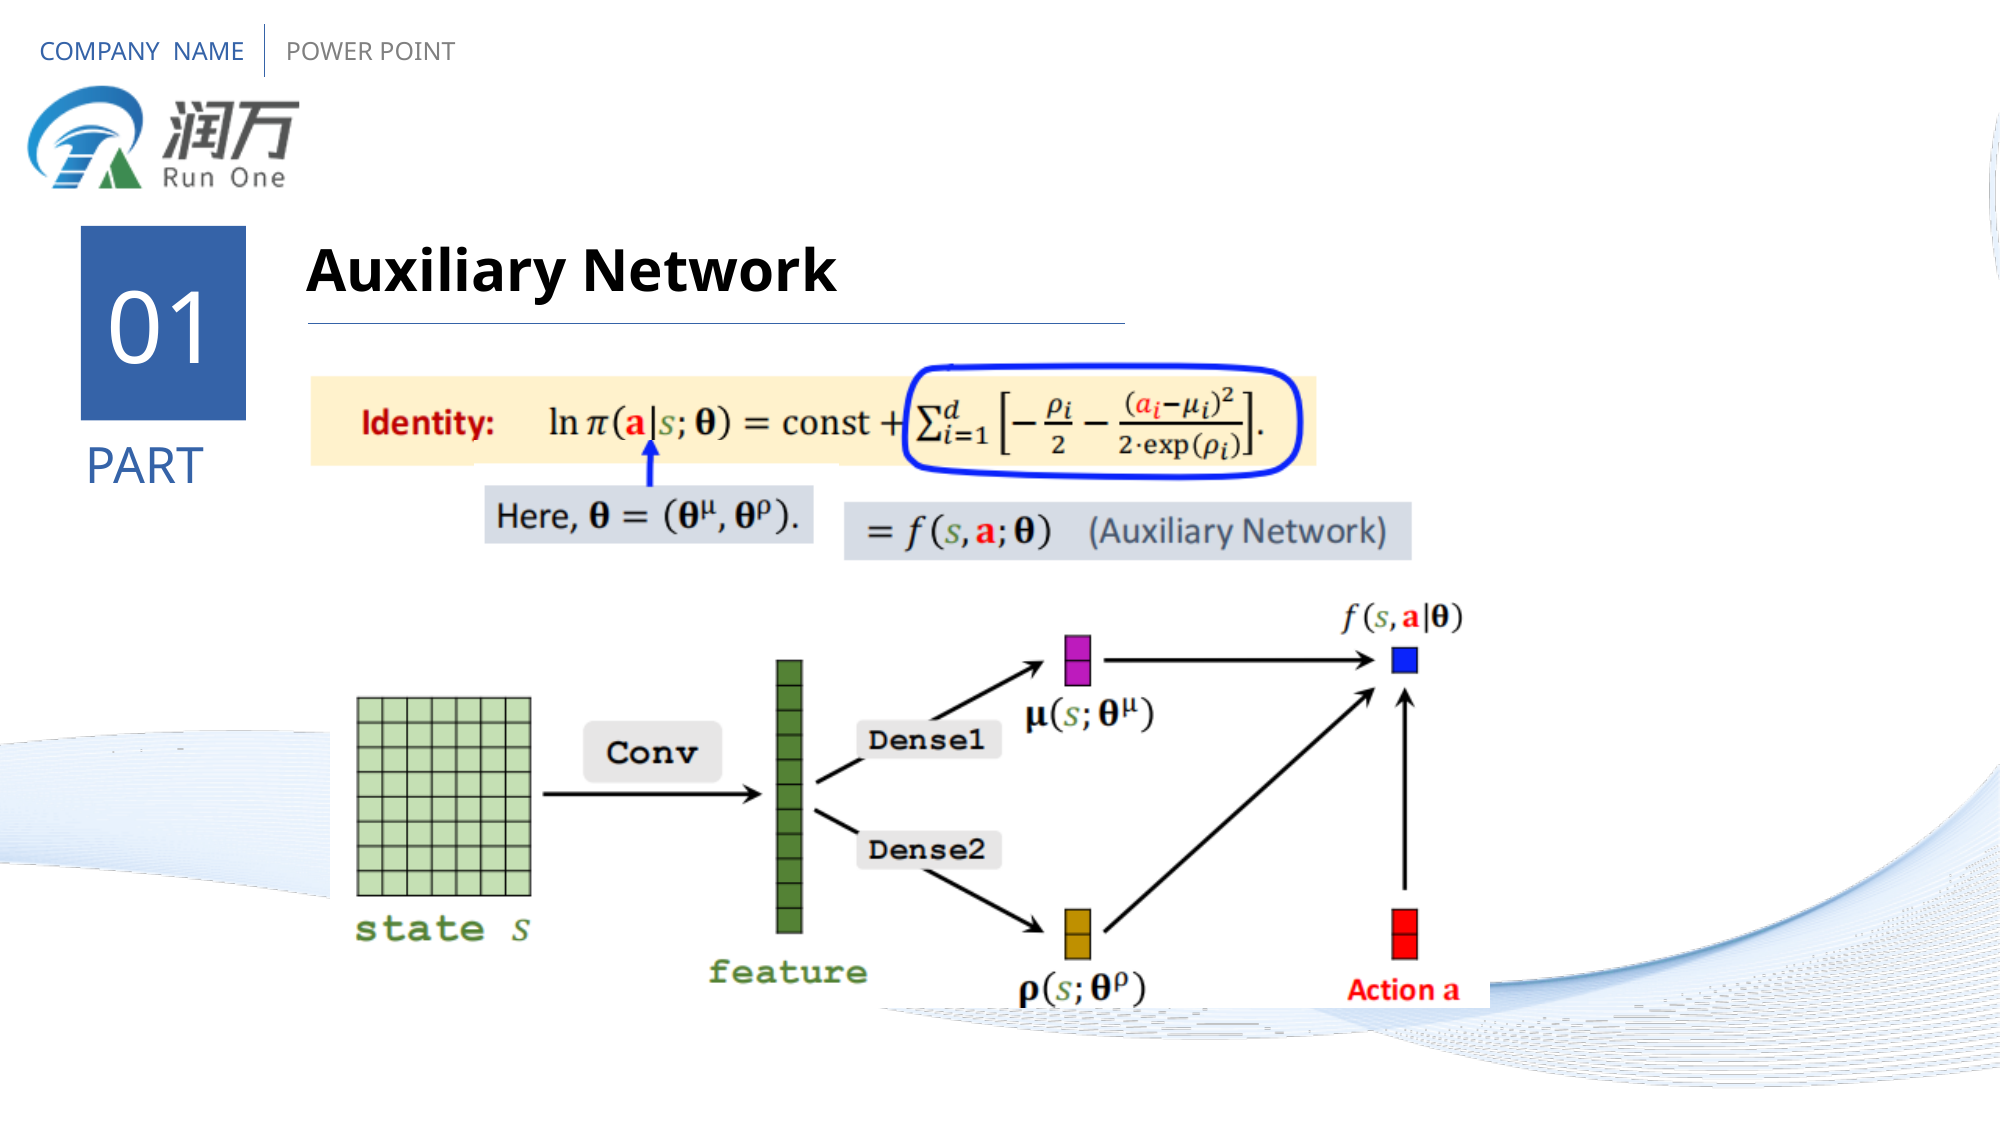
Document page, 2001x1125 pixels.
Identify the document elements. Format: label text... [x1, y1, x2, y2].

text_box Auxiliary Network [291, 226, 1877, 311]
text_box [19, 24, 474, 77]
picture [0, 0, 2000, 1125]
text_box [70, 240, 256, 503]
